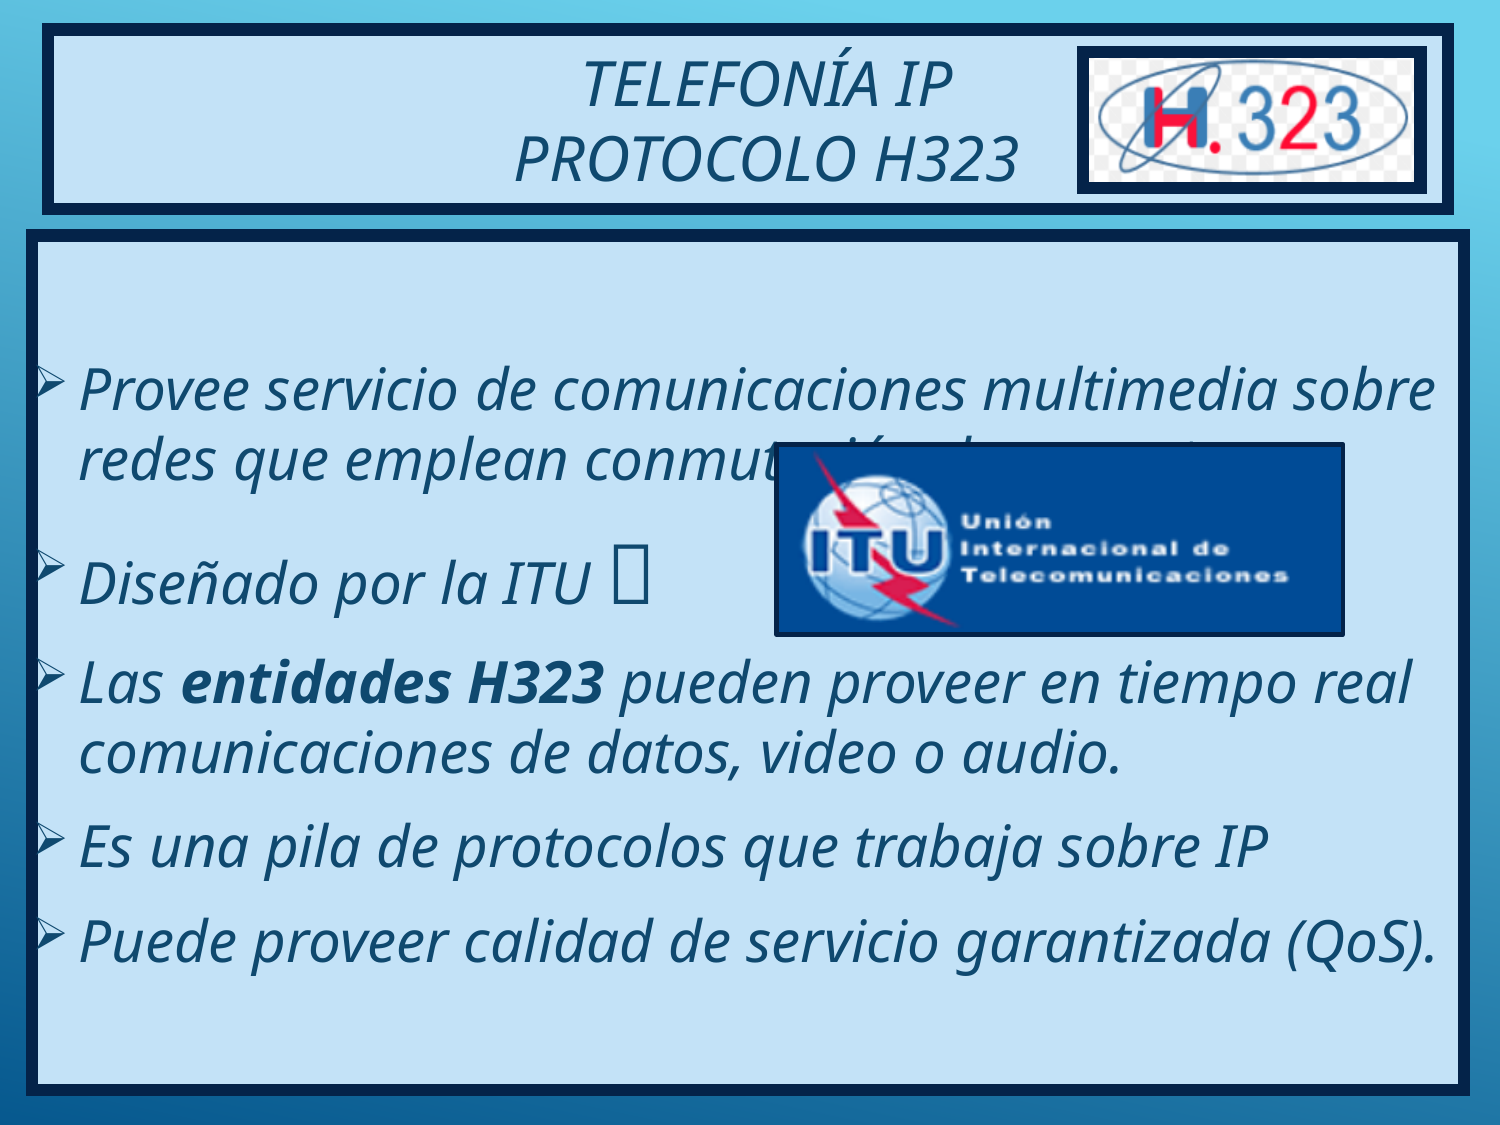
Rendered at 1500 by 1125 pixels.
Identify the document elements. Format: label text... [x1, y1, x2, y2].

title Telefonía IP Protocolo H323 [48, 29, 1449, 209]
picture [778, 446, 1341, 633]
picture [1089, 58, 1415, 182]
list Provee servicio de comunicaciones multimedia sobre redes que emplean conmutación de paquetes . Diseñado por la ITU  Las entidades H323 pueden proveer en tiempo real comunicaciones de datos, video o audio. Es una pila de protocolos que trabaja sobre IP Puede proveer calidad de servicio garantizada (QoS). [32, 235, 1465, 1091]
